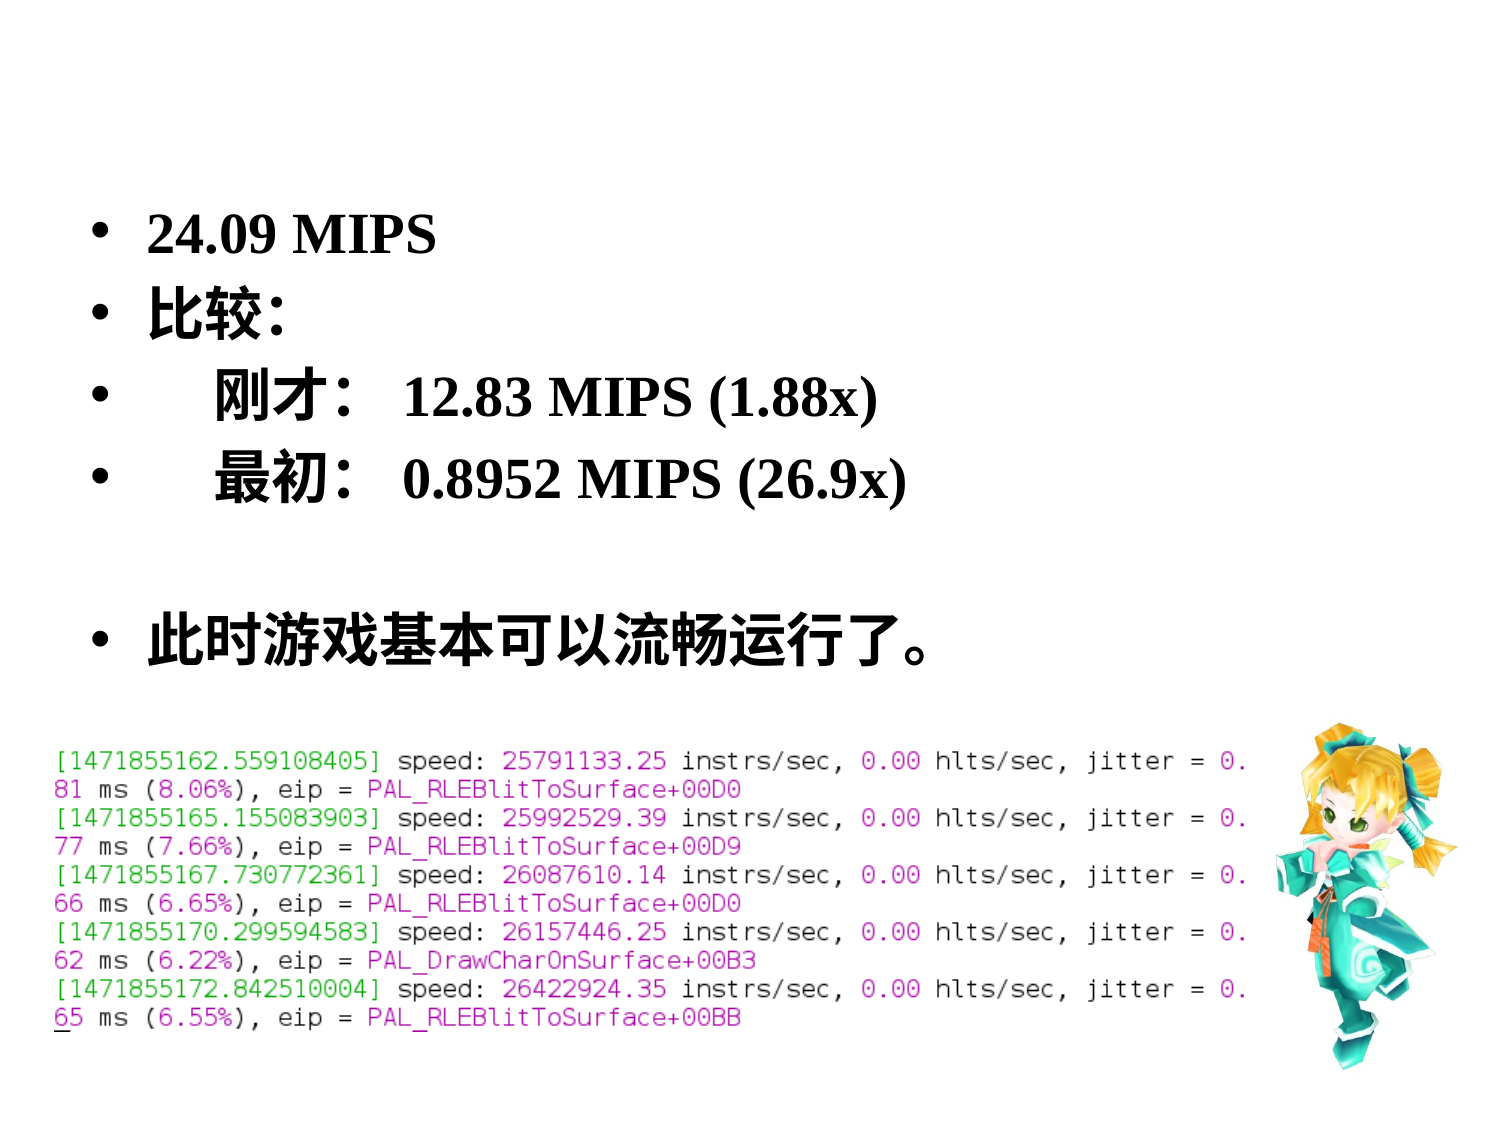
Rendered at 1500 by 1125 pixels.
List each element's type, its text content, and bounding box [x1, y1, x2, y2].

picture [1265, 714, 1468, 1078]
picture [54, 747, 1247, 1032]
list 24.09 MIPS 比较： 刚才：12.83 MIPS (1.88x) 最初：0.8952 MIPS (26.9x) 此时游戏基本可以流畅运行了。 [75, 187, 1425, 1005]
